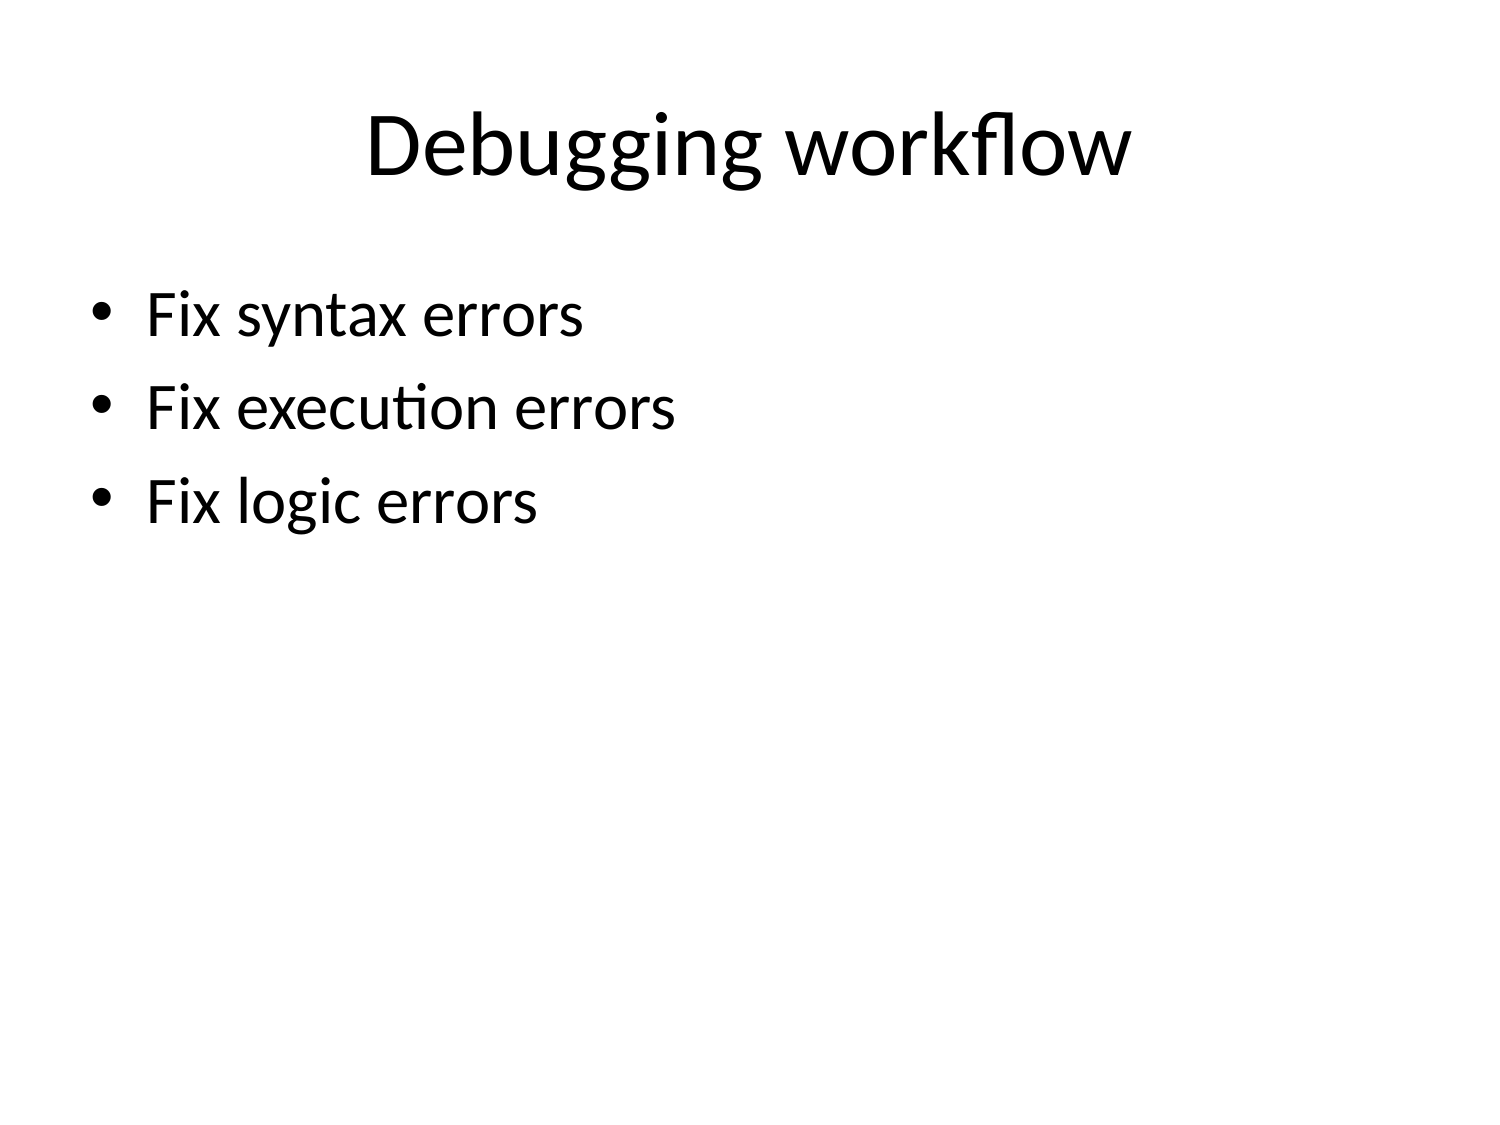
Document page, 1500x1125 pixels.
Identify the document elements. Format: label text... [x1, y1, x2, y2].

list Fix syntax errors Fix execution errors Fix logic errors [75, 262, 1425, 1005]
title Debugging workflow [75, 45, 1425, 233]
